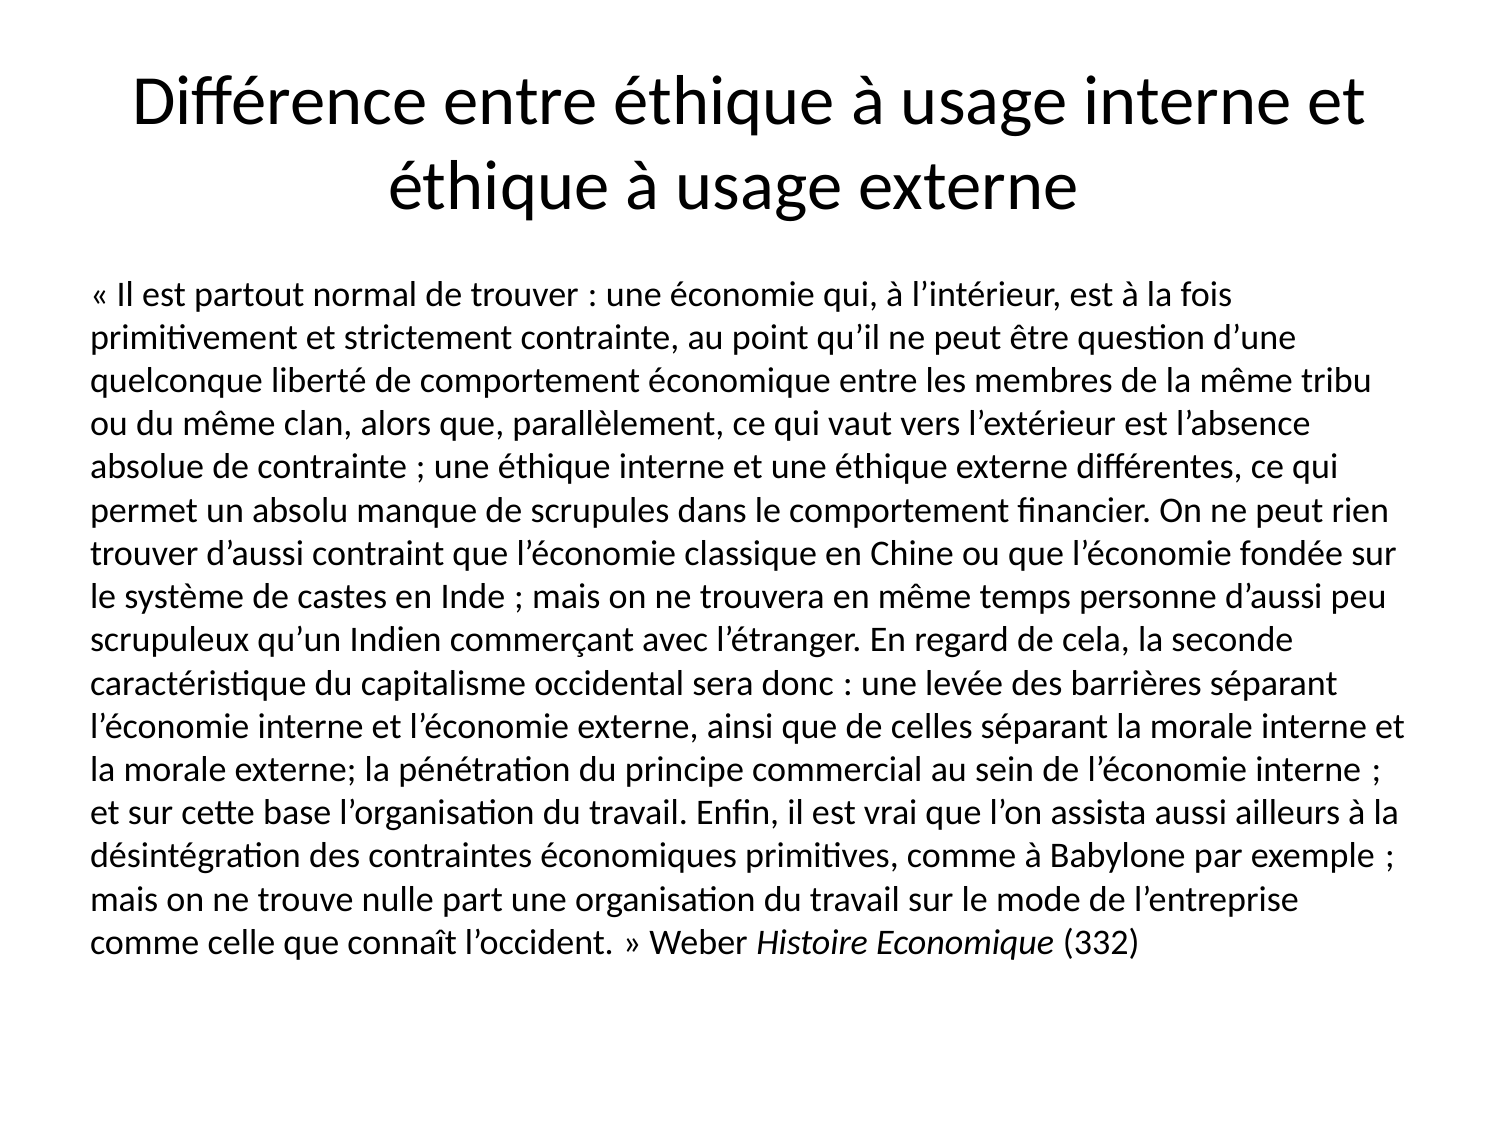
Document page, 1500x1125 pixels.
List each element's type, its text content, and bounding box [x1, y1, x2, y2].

list « Il est partout normal de trouver : une économie qui, à l’intérieur, est à la fois primitivement et strictement contrainte, au point qu’il ne peut être question d’une quelconque liberté de comportement économique entre les membres de la même tribu ou du même clan, alors que, parallèlement, ce qui vaut vers l’extérieur est l’absence absolue de contrainte ; une éthique interne et une éthique externe différentes, ce qui permet un absolu manque de scrupules dans le comportement financier. On ne peut rien trouver d’aussi contraint que l’économie classique en Chine ou que l’économie fondée sur le système de castes en Inde ; mais on ne trouvera en même temps personne d’aussi peu scrupuleux qu’un Indien commerçant avec l’étranger. En regard de cela, la seconde caractéristique du capitalisme occidental sera donc : une levée des barrières séparant l’économie interne et l’économie externe, ainsi que de celles séparant la morale interne et la morale externe; la pénétration du principe commercial au sein de l’économie interne ; et sur cette base l’organisation du travail. Enfin, il est vrai que l’on assista aussi ailleurs à la désintégration des contraintes économiques primitives, comme à Babylone par exemple ; mais on ne trouve nulle part une organisation du travail sur le mode de l’entreprise comme celle que connaît l’occident. » Weber Histoire Economique (332) [75, 262, 1425, 1005]
title Différence entre éthique à usage interne et éthique à usage externe [75, 45, 1425, 233]
